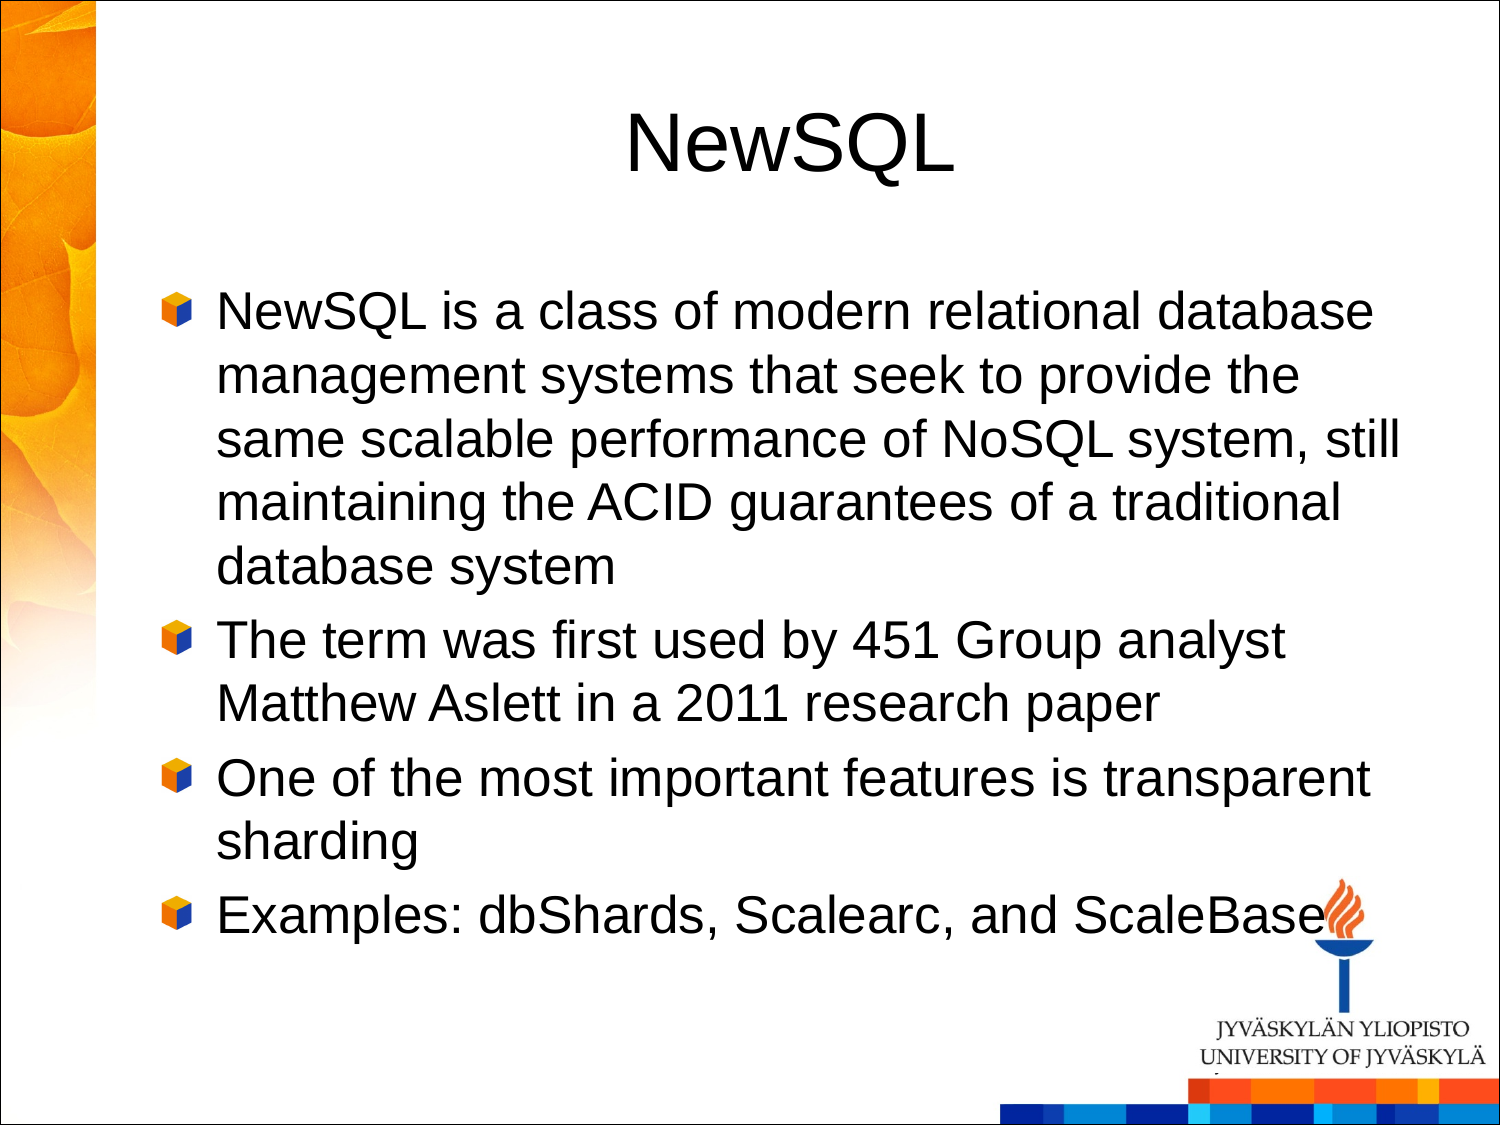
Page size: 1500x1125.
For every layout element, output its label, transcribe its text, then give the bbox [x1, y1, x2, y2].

picture [1, 1, 1499, 1124]
list NewSQL is a class of modern relational database management systems that seek to provide the same scalable performance of NoSQL system, still maintaining the ACID guarantees of a traditional database system The term was first used by 451 Group analyst Matthew Aslett in a 2011 research paper One of the most important features is transparent sharding Examples: dbShards, Scalearc, and ScaleBase [145, 269, 1436, 953]
title NewSQL [145, 44, 1436, 232]
